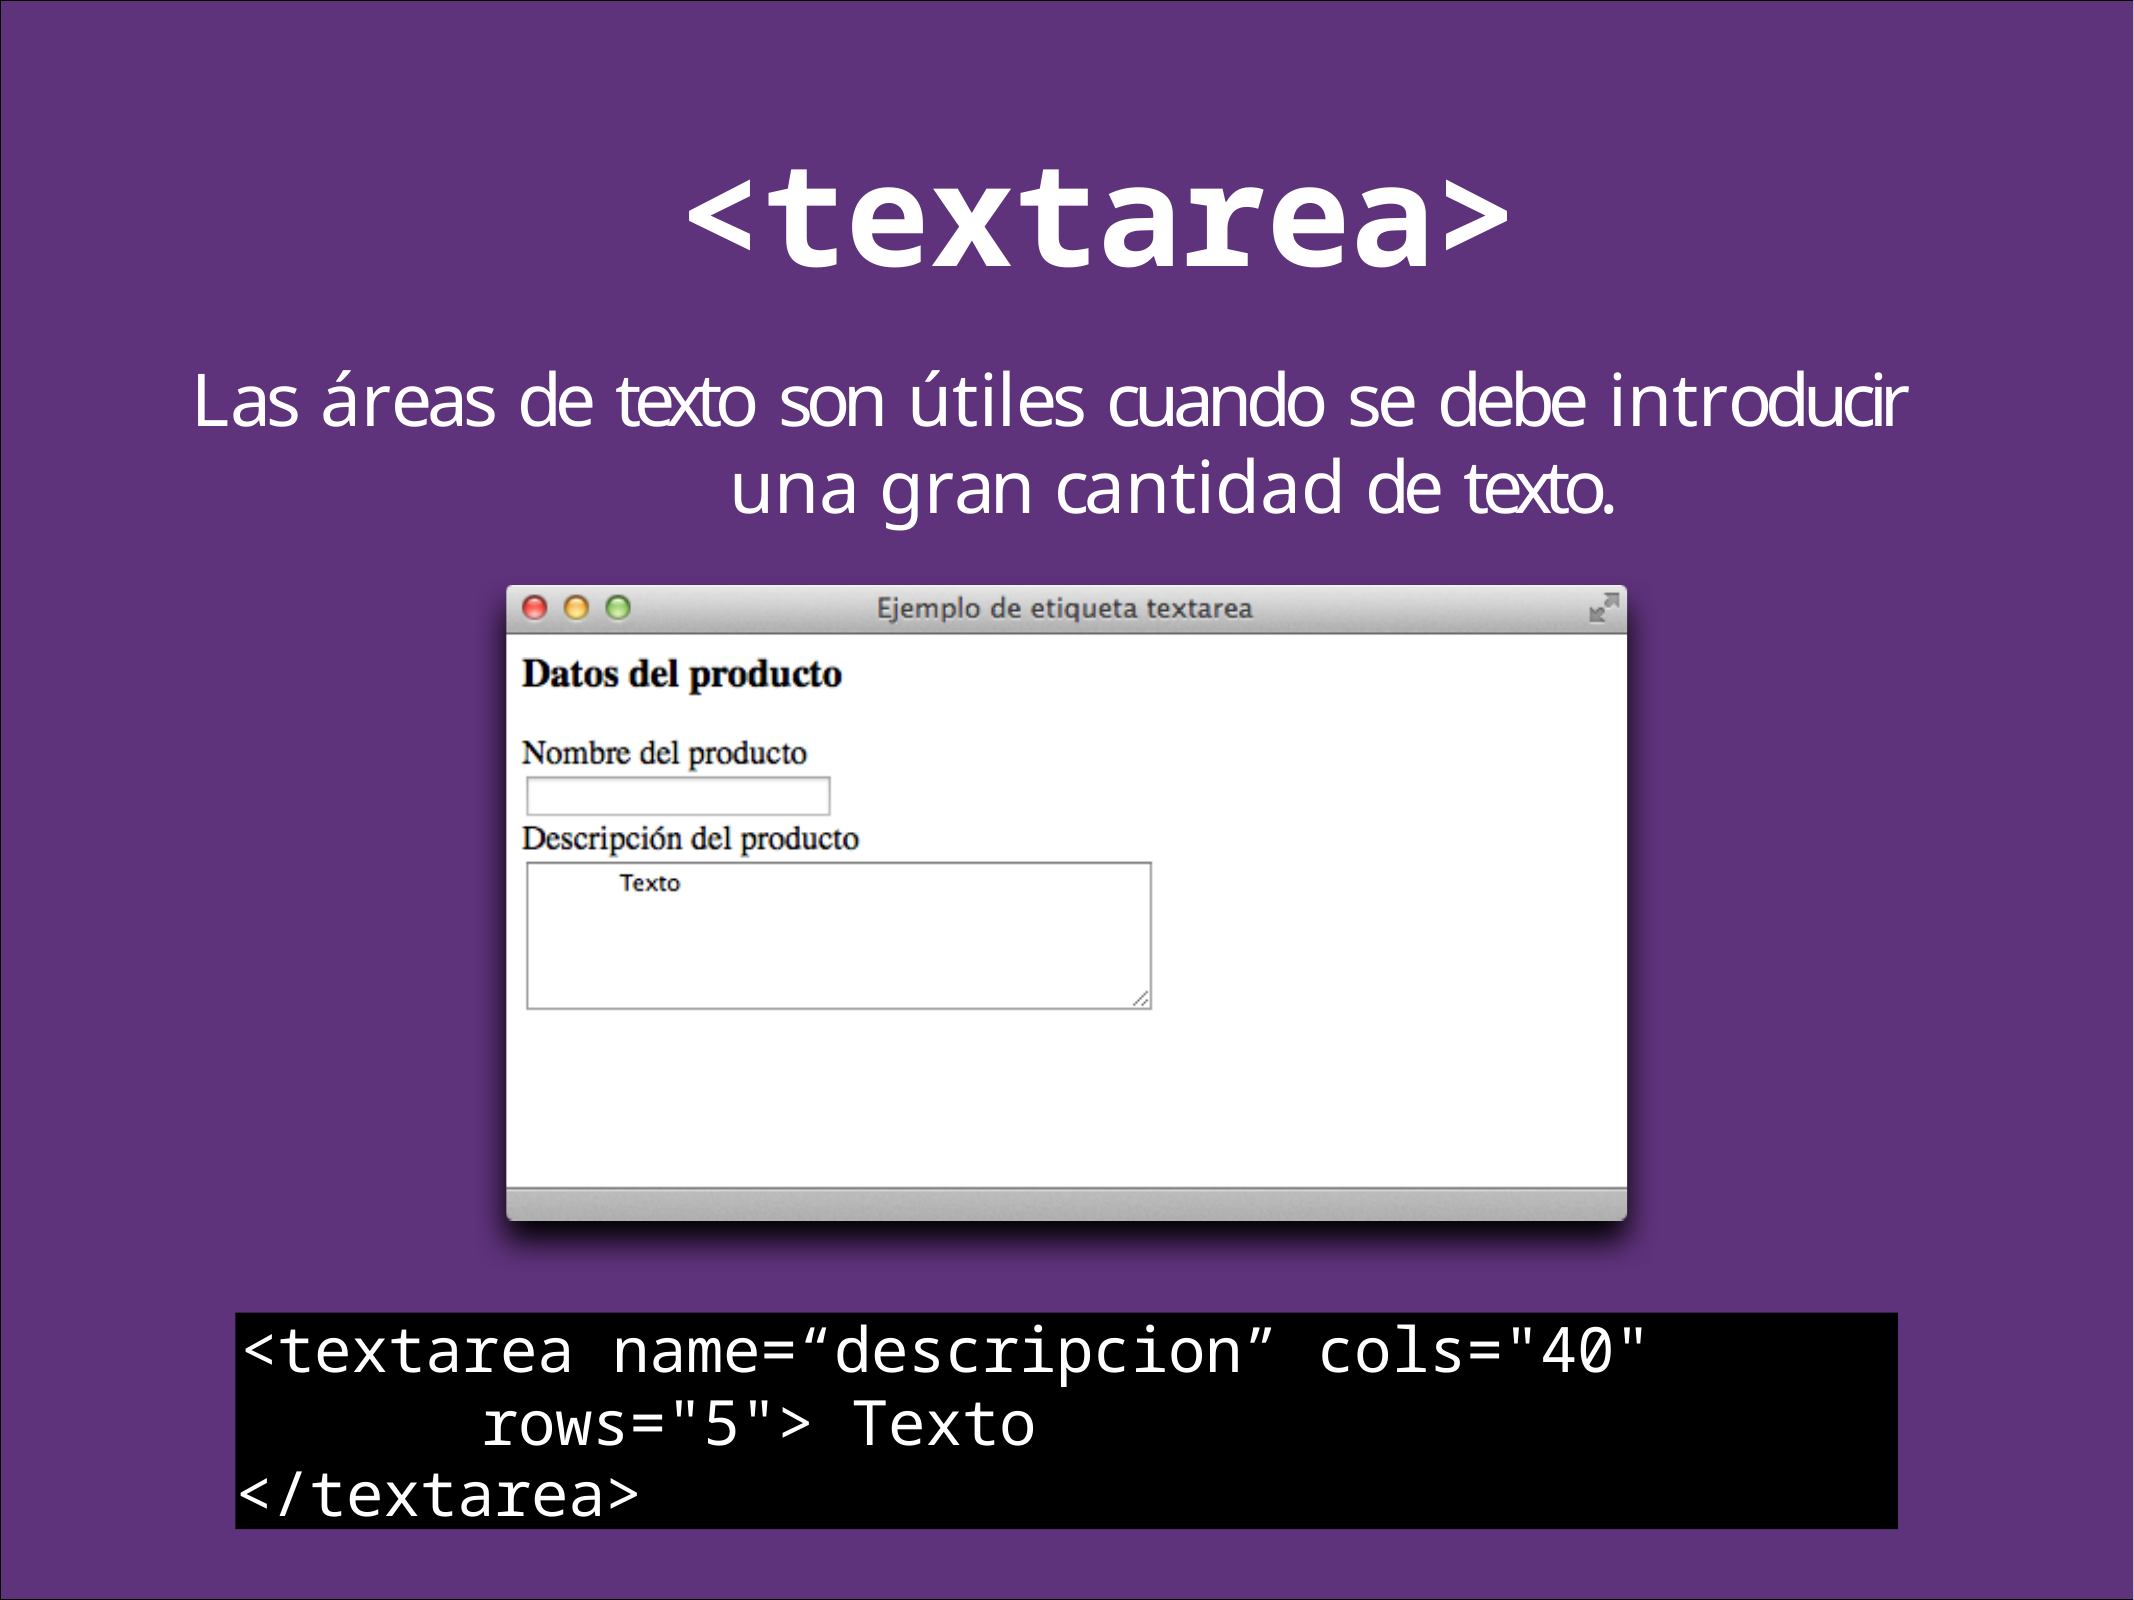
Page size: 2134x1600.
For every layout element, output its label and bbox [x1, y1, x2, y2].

text_box [0, 0, 2134, 1600]
